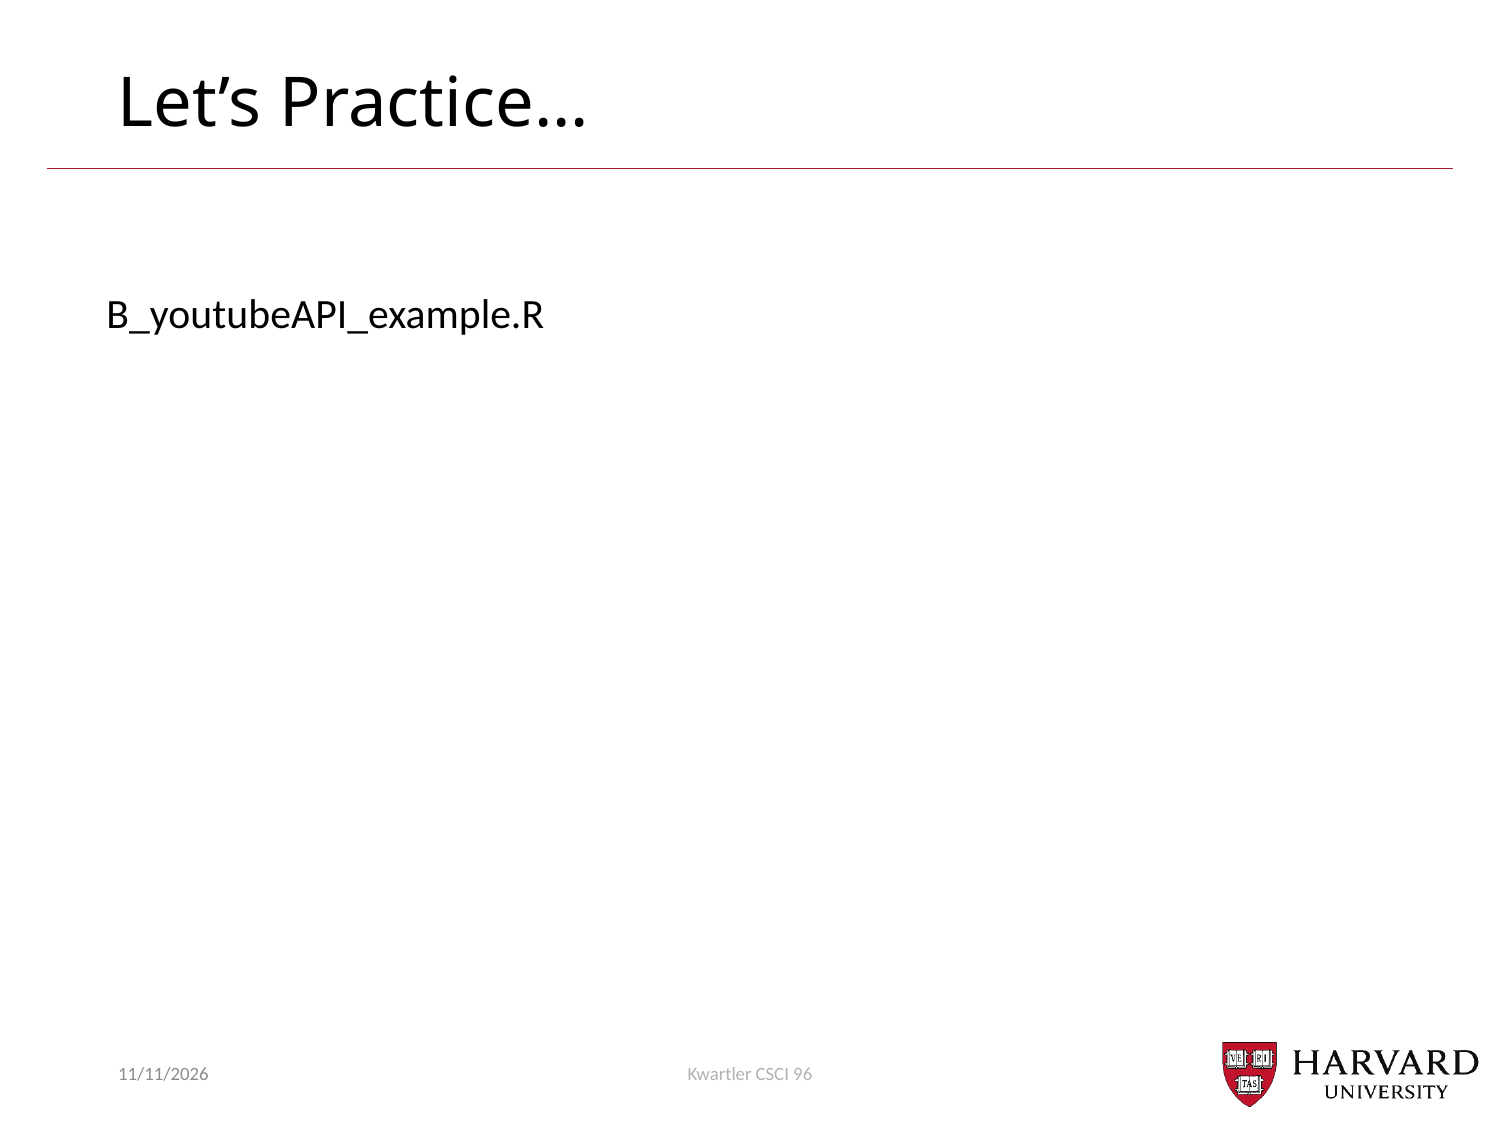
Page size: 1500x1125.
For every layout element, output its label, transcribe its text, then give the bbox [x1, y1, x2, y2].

picture [1200, 1024, 1500, 1125]
text_box B_youtubeAPI_example.R [91, 279, 560, 345]
title Let’s Practice… [103, 59, 1397, 157]
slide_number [103, 1042, 441, 1103]
footer Kwartler CSCI 96 [496, 1042, 1004, 1103]
